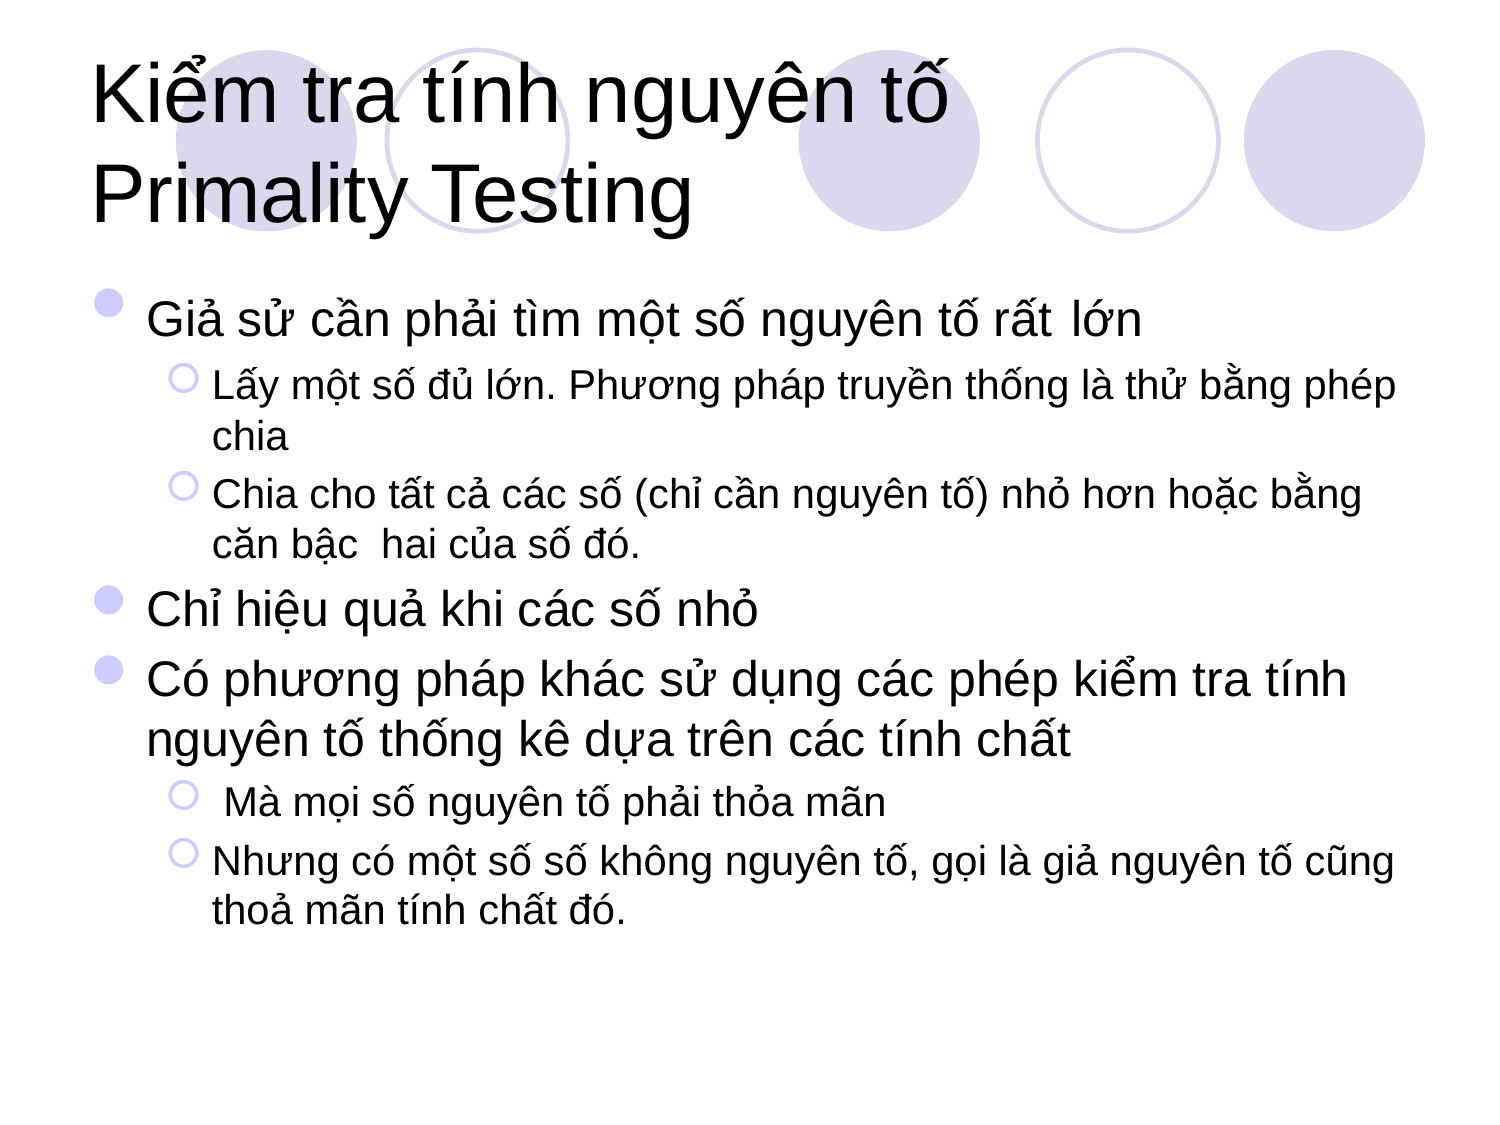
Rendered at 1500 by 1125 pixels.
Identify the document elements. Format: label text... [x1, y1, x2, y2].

title Kiểm tra tính nguyên tố Primality Testing [75, 45, 1425, 233]
list Giả sử cần phải tìm một số nguyên tố rất lớn Lấy một số đủ lớn. Phương pháp truyền thống là thử bằng phép chia Chia cho tất cả các số (chỉ cần nguyên tố) nhỏ hơn hoặc bằng căn bậc hai của số đó. Chỉ hiệu quả khi các số nhỏ Có phương pháp khác sử dụng các phép kiểm tra tính nguyên tố thống kê dựa trên các tính chất Mà mọi số nguyên tố phải thỏa mãn Nhưng có một số số không nguyên tố, gọi là giả nguyên tố cũng thoả mãn tính chất đó. [75, 262, 1425, 1006]
